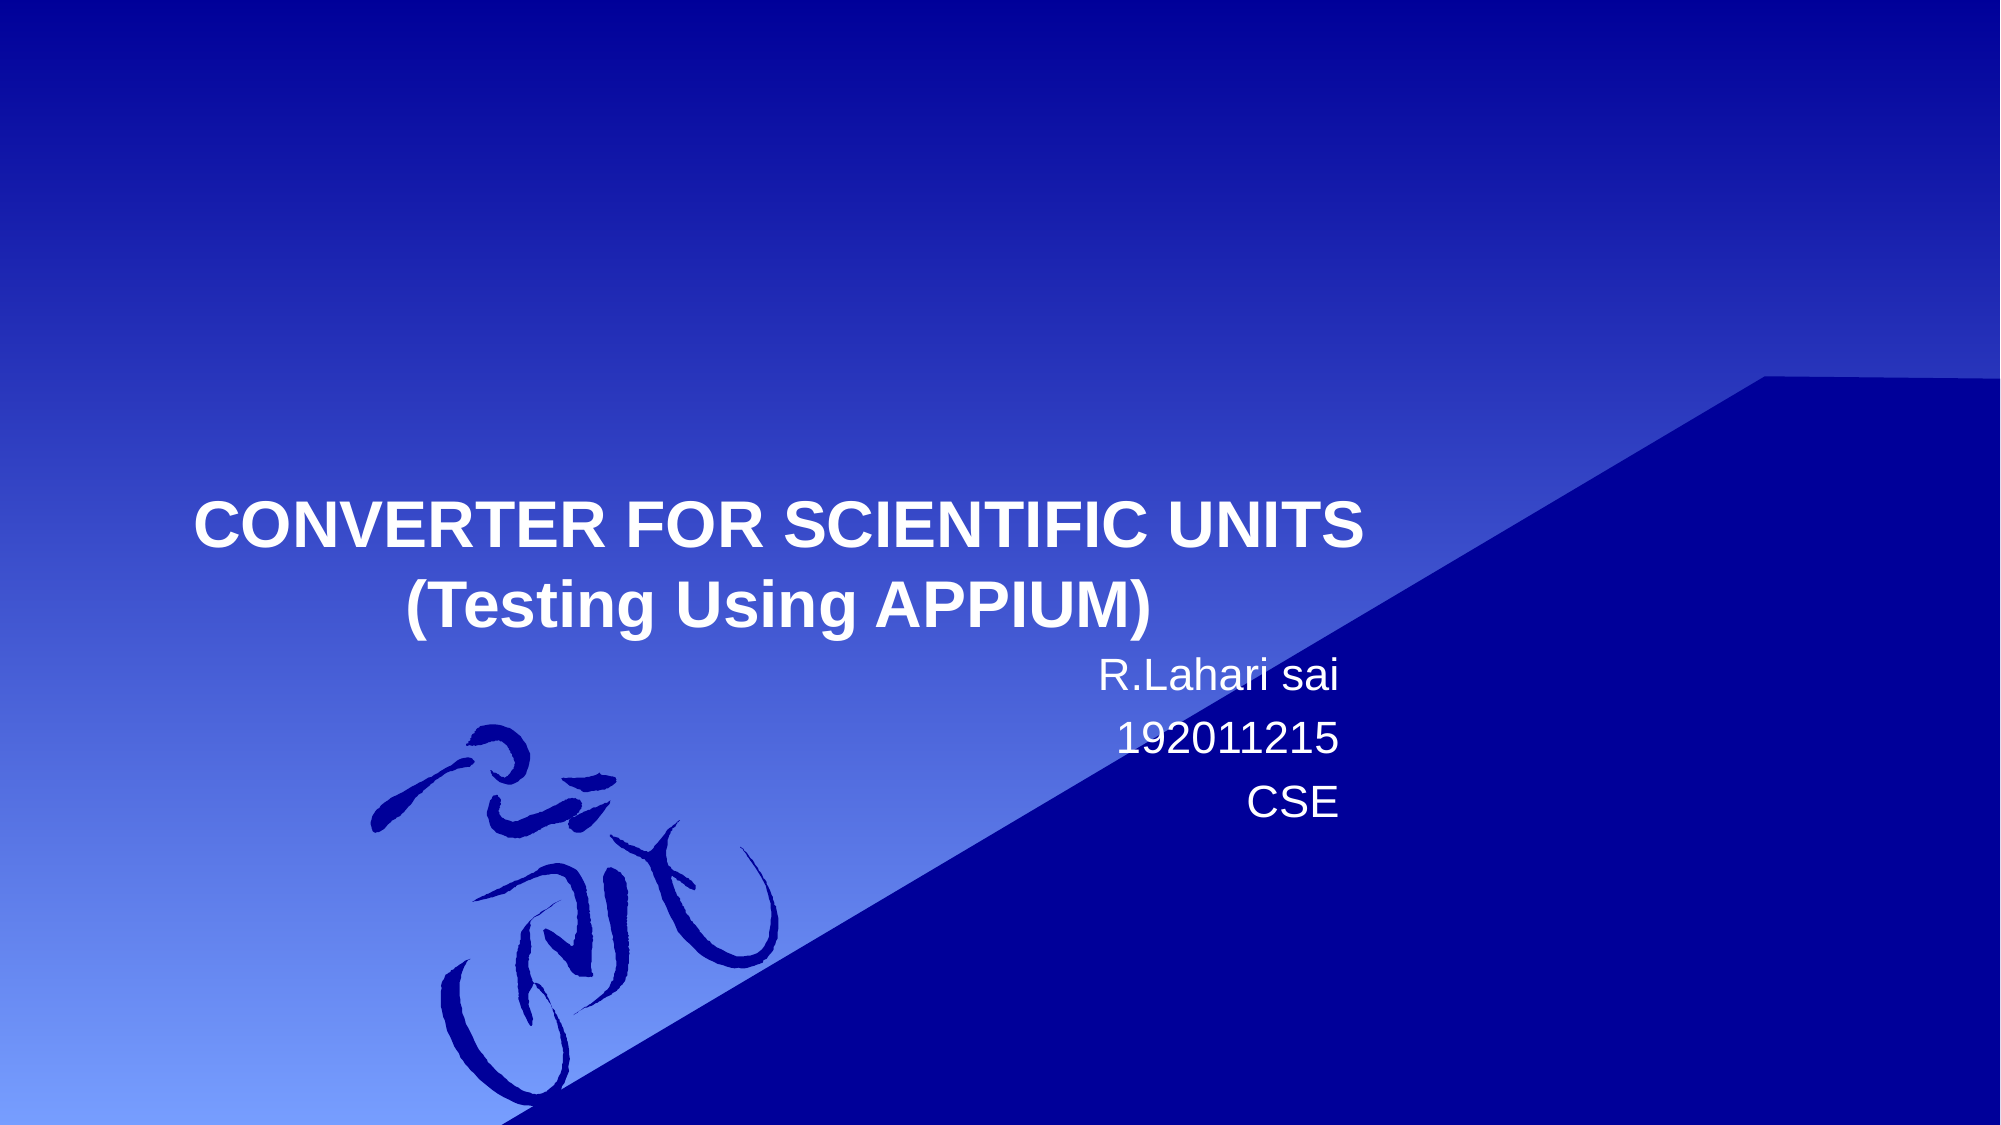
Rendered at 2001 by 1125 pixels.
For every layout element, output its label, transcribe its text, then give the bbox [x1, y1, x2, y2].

subtitle R.Lahari sai 192011215 CSE [299, 637, 1701, 835]
title CONVERTER FOR SCIENTIFIC UNITS (Testing Using APPIUM) [111, 448, 1448, 674]
